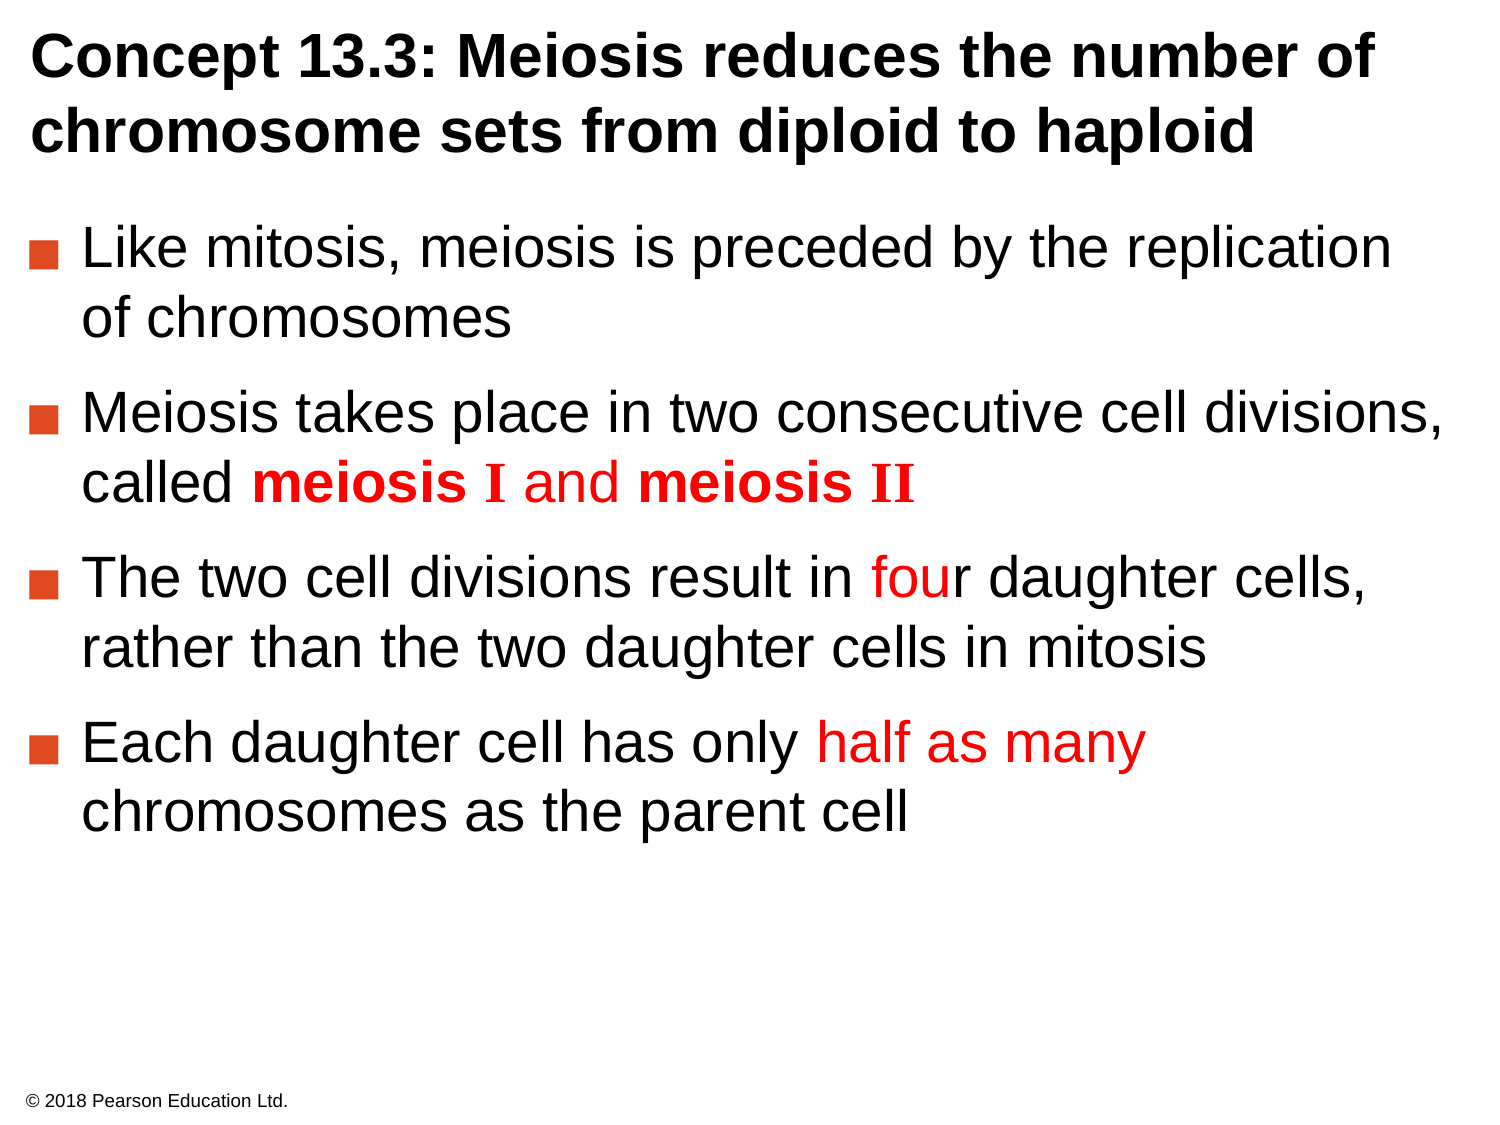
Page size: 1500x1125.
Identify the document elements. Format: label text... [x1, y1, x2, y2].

list Like mitosis, meiosis is preceded by the replication of chromosomes Meiosis takes place in two consecutive cell divisions, called meiosis I and meiosis II The two cell divisions result in four daughter cells, rather than the two daughter cells in mitosis Each daughter cell has only half as many chromosomes as the parent cell [24, 208, 1475, 1065]
footer © 2018 Pearson Education Ltd. [10, 1080, 518, 1119]
title Concept 13.3: Meiosis reduces the number of chromosome sets from diploid to haploid [0, 0, 1500, 182]
